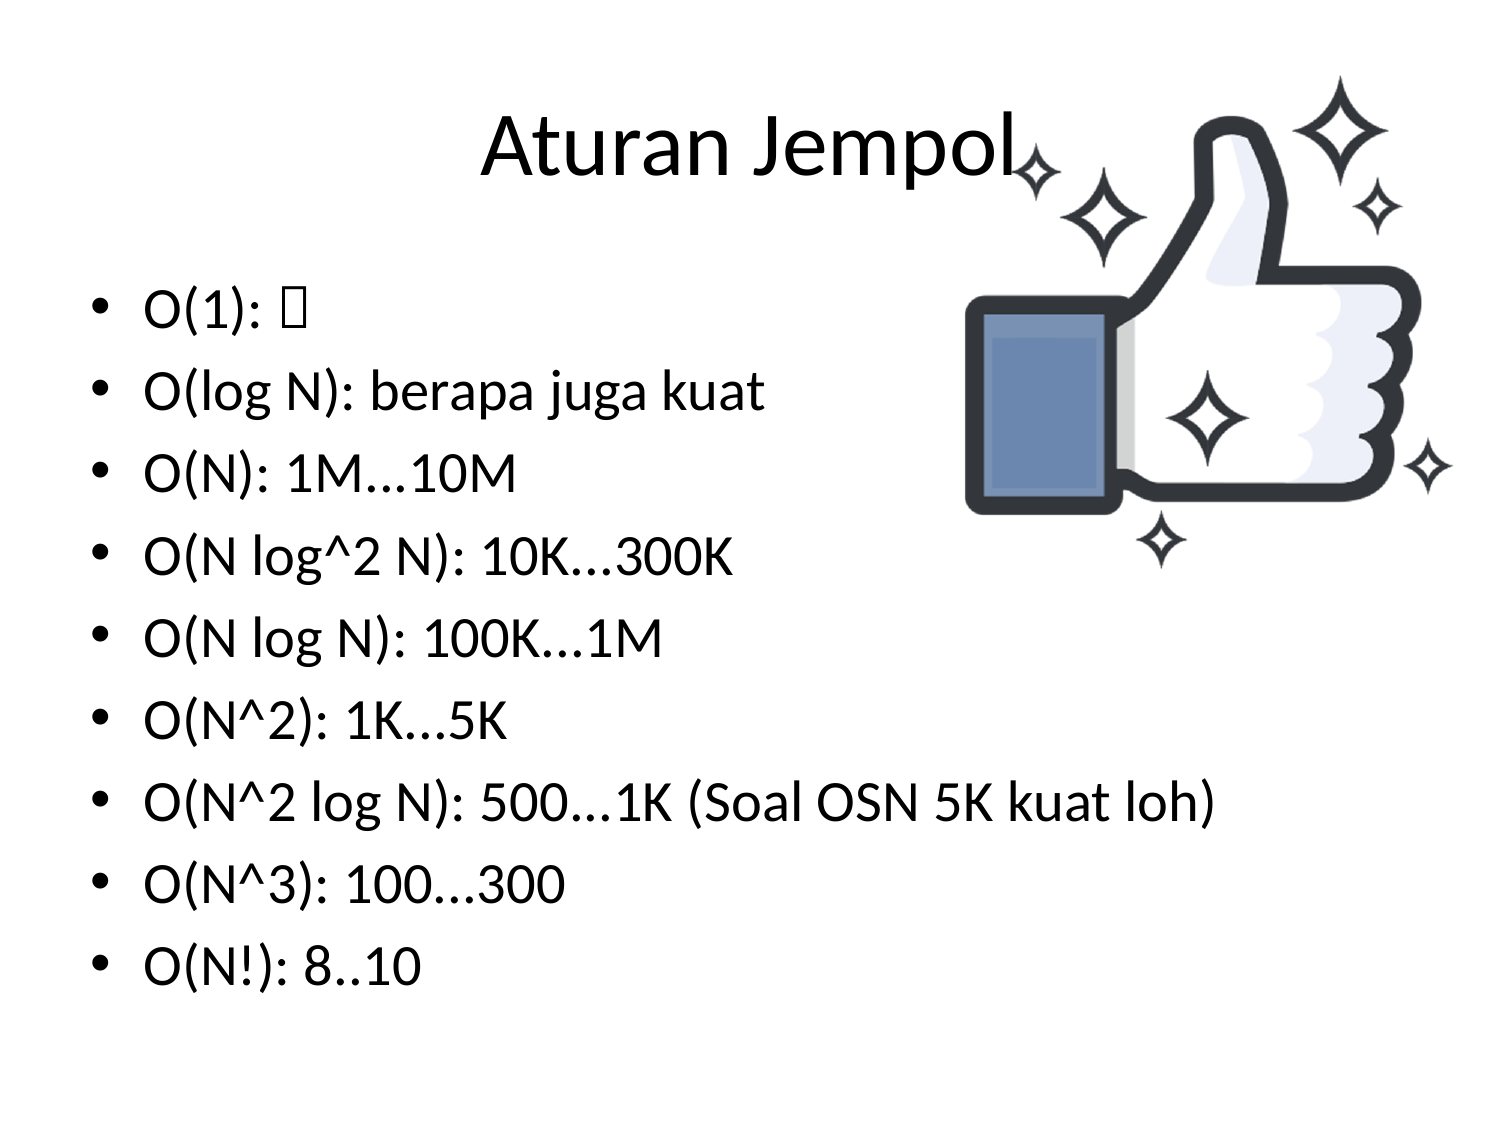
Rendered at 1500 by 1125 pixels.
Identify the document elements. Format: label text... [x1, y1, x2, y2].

picture [849, 45, 1500, 601]
title Aturan Jempol [75, 45, 848, 233]
list O(1):  O(log N): berapa juga kuat O(N): 1M...10M O(N log^2 N): 10K...300K O(N log N): 100K...1M O(N^2): 1K...5K O(N^2 log N): 500...1K (Soal OSN 5K kuat loh) O(N^3): 100...300 O(N!): 8..10 [75, 262, 1425, 1005]
